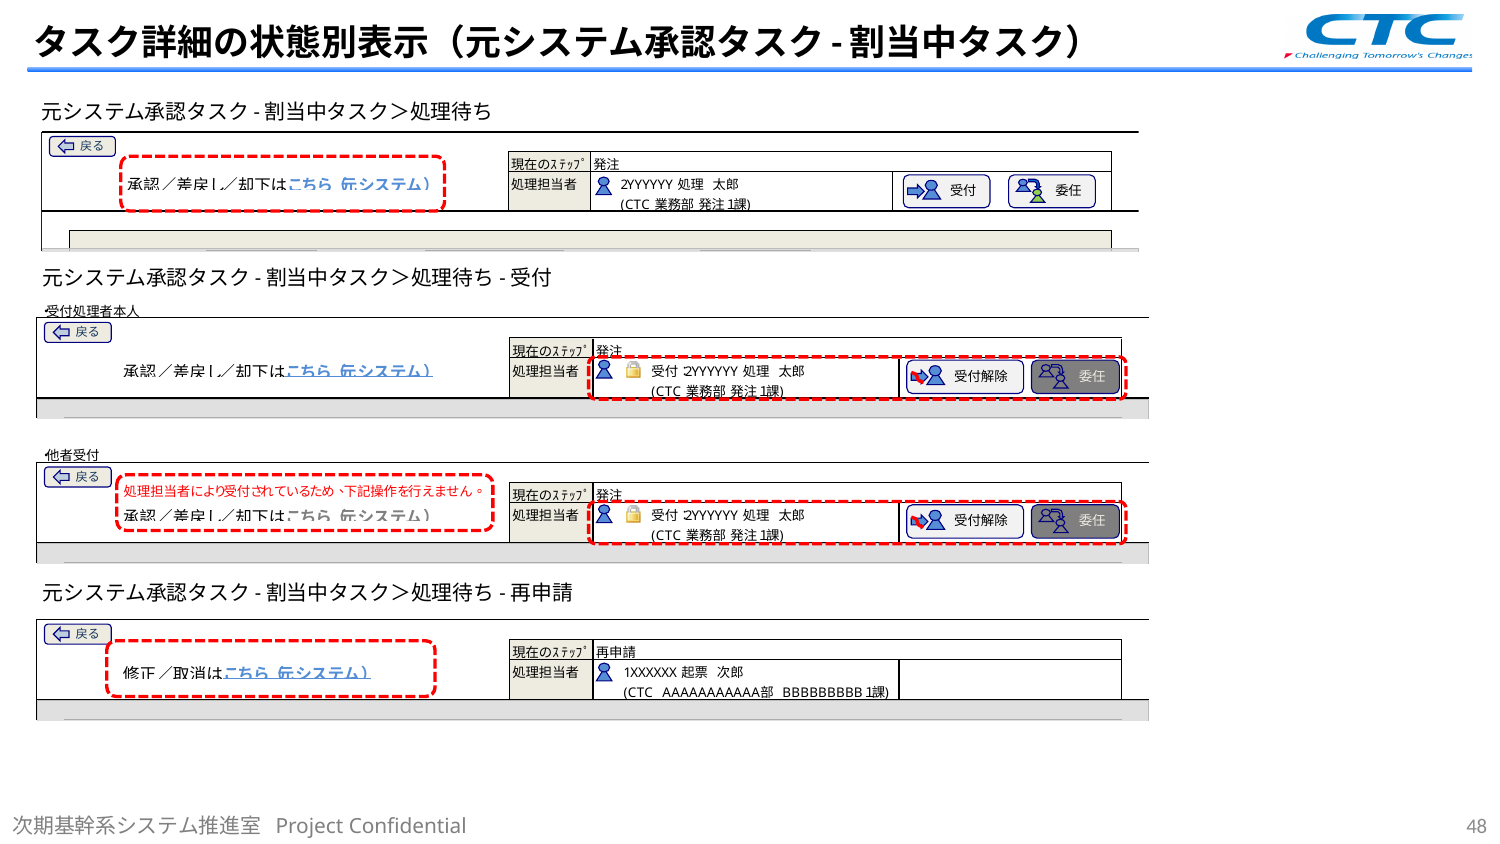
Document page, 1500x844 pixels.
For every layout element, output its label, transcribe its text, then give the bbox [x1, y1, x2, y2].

text_box 元システム承認タスク-割当中タスク＞処理待ち [26, 91, 508, 131]
text_box 元システム承認タスク-割当中タスク＞処理待ち-再申請 [28, 572, 779, 613]
picture [40, 131, 1140, 252]
picture [35, 297, 1151, 419]
slide_number 48 [1149, 817, 1500, 844]
picture [35, 618, 1151, 721]
picture [35, 441, 1151, 564]
title タスク詳細の状態別表示（元システム承認タスク-割当中タスク） [28, 14, 1379, 68]
picture [1379, 14, 1473, 59]
text_box 元システム承認タスク-割当中タスク＞処理待ち-受付 [28, 256, 779, 297]
